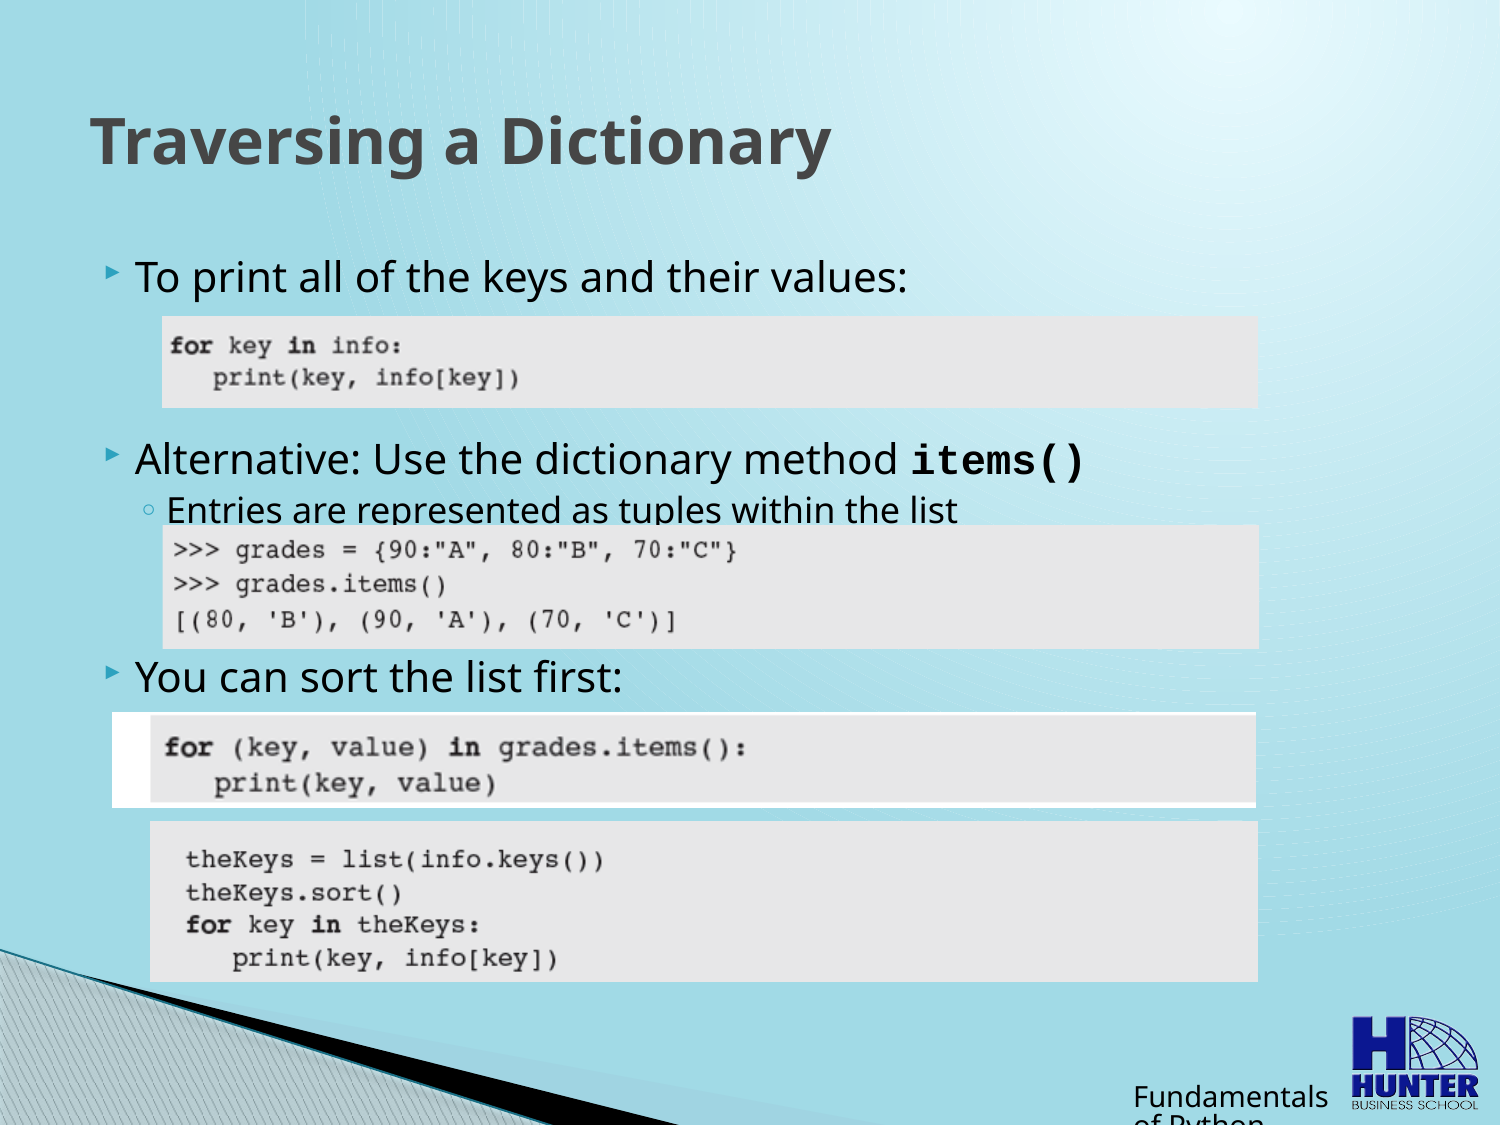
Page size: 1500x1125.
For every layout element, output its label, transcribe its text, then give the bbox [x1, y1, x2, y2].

picture [162, 524, 1260, 649]
picture [112, 712, 1256, 808]
list To print all of the keys and their values: Alternative: Use the dictionary method items() Entries are represented as tuples within the list You can sort the list first: [75, 243, 1425, 986]
title Traversing a Dictionary [75, 45, 1425, 233]
picture [1352, 1016, 1479, 1111]
picture [162, 316, 1258, 408]
footer Fundamentals of Python [1118, 1065, 1352, 1125]
picture [149, 821, 1258, 982]
